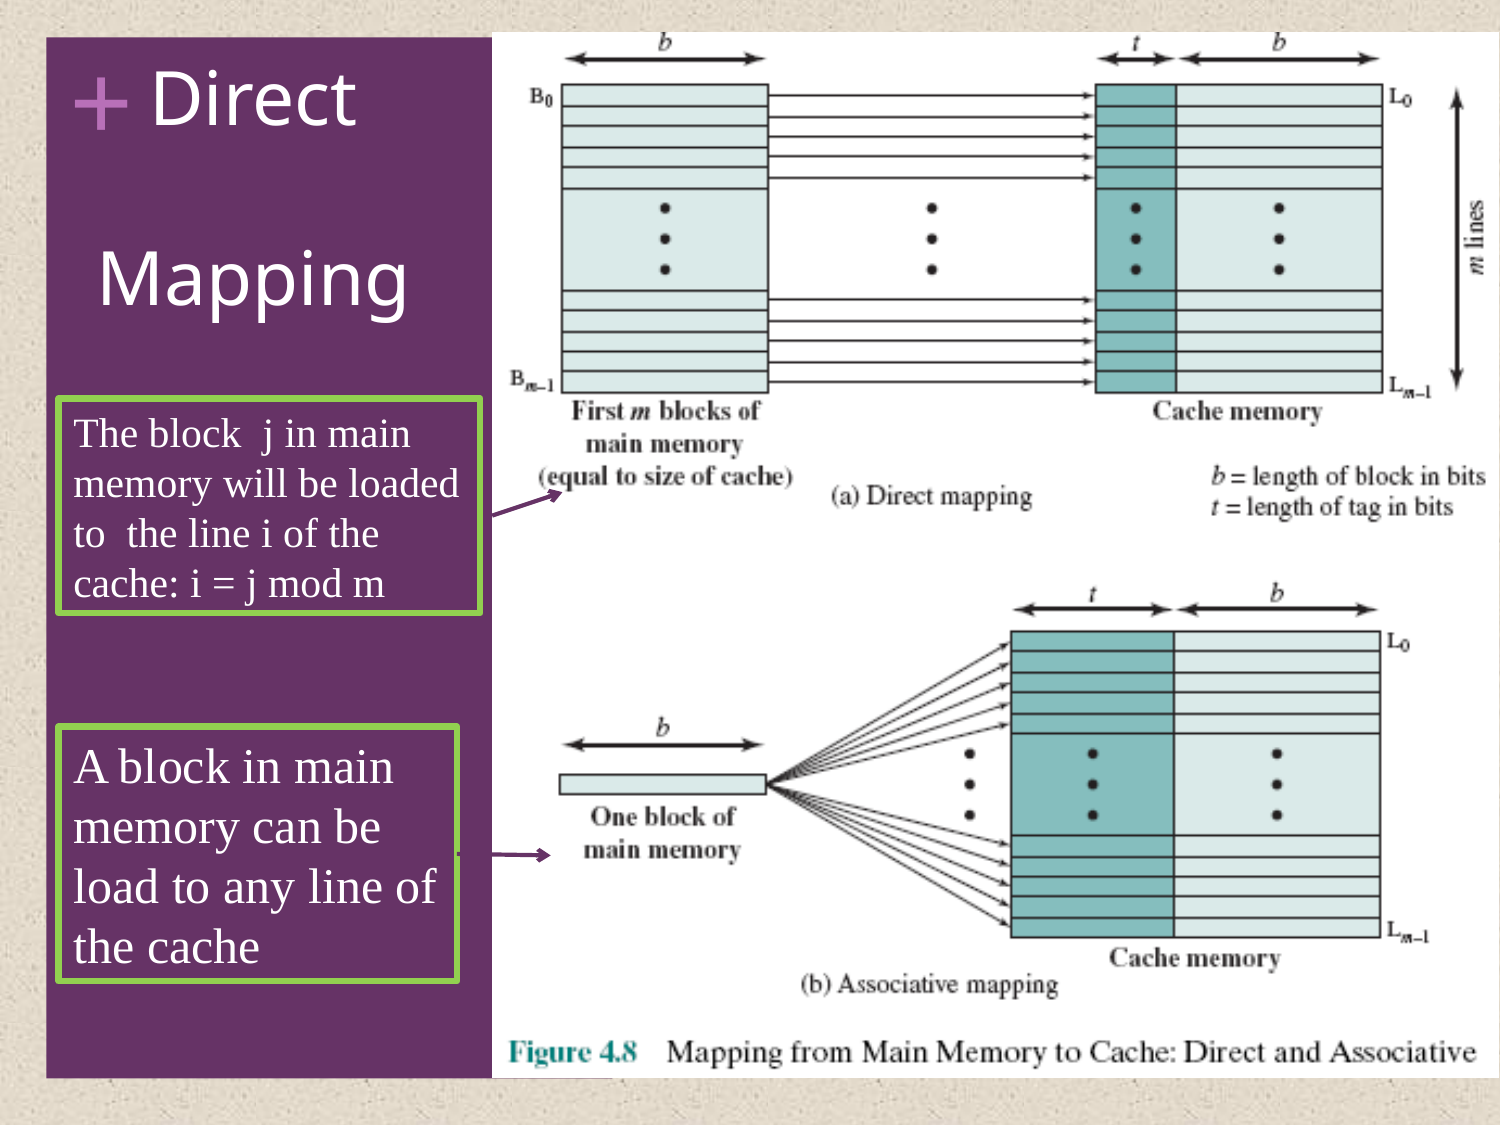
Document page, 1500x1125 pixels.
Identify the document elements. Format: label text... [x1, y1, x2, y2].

text_box The block j in main memory will be loaded to the line i of the cache: i = j mod m [58, 398, 481, 614]
title Direct Mapping [50, 46, 457, 329]
text_box A block in main memory can be load to any line of the cache [58, 726, 457, 982]
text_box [491, 491, 563, 517]
picture [0, 0, 1500, 1125]
